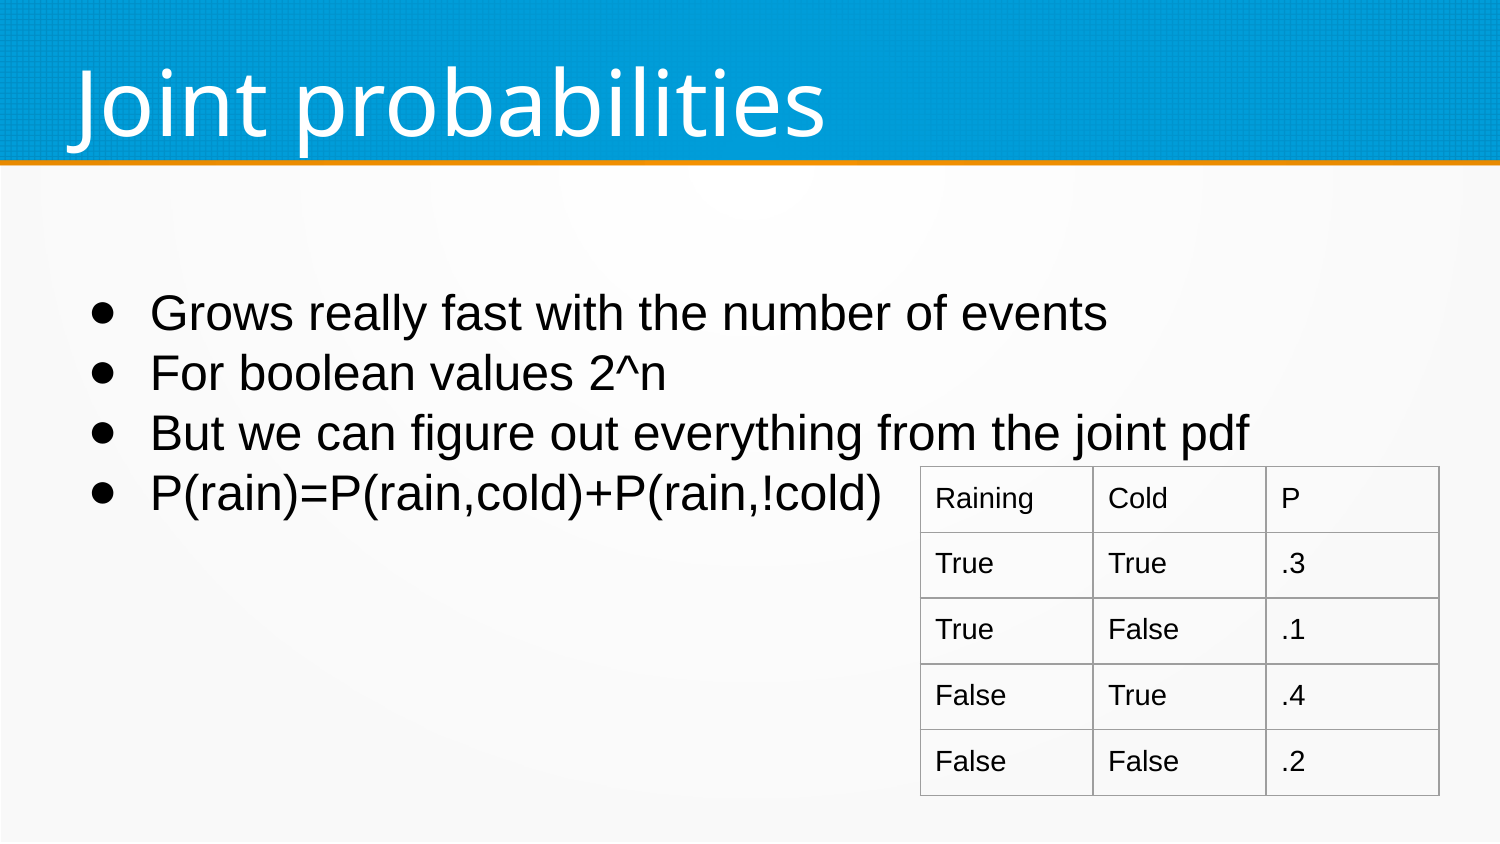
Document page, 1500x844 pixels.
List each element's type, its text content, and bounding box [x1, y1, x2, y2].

table_cell True [1094, 533, 1265, 597]
table_header P [1267, 467, 1438, 532]
table_cell .2 [1267, 730, 1438, 795]
table_cell True [921, 533, 1092, 597]
table_cell .4 [1267, 665, 1438, 729]
table_cell .1 [1267, 599, 1438, 663]
text_box Joint probabilities [74, 13, 1425, 155]
table_header Raining [921, 467, 1092, 532]
table_cell True [921, 599, 1092, 663]
table_cell False [1094, 730, 1265, 795]
table_header Cold [1094, 467, 1265, 532]
text_box Grows really fast with the number of events For boolean values 2^n But we can figure out everything from the joint pdf P(rain)=P(rain,cold)+P(rain,!cold) [74, 214, 1418, 735]
picture [0, 161, 1500, 844]
table_cell False [1094, 599, 1265, 663]
table_cell False [921, 665, 1092, 729]
picture [67, 146, 74, 153]
table_cell False [921, 730, 1092, 795]
table_cell .3 [1267, 533, 1438, 597]
table_cell True [1094, 665, 1265, 729]
